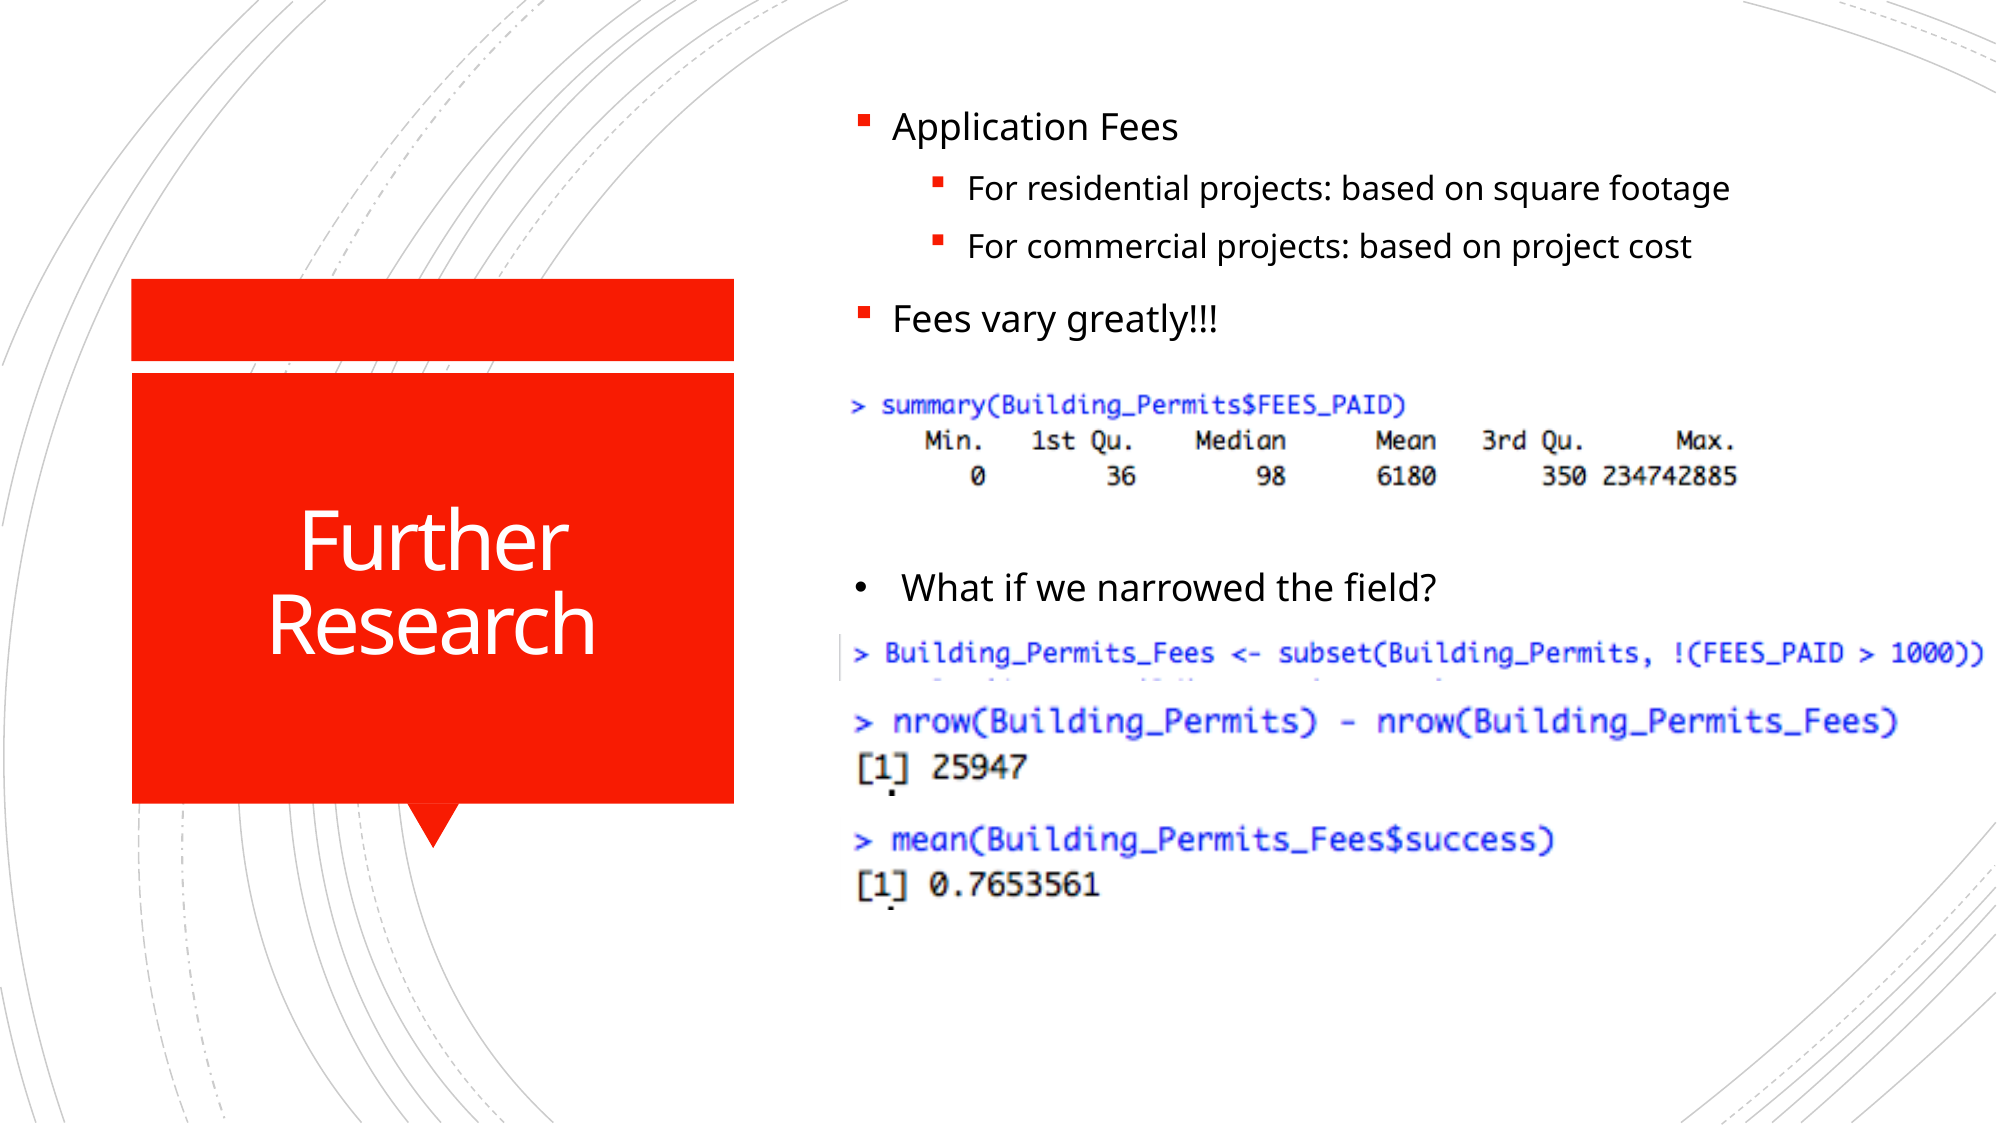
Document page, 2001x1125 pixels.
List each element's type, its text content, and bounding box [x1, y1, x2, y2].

picture [839, 633, 1997, 681]
picture [839, 817, 1569, 910]
picture [839, 701, 1909, 796]
text_box What if we narrowed the field? [839, 556, 1764, 617]
list Application Fees For residential projects: based on square footage For commercial projects: based on project cost Fees vary greatly!!! [839, 48, 1871, 386]
picture [839, 385, 1753, 494]
title Further Research [145, 385, 720, 789]
